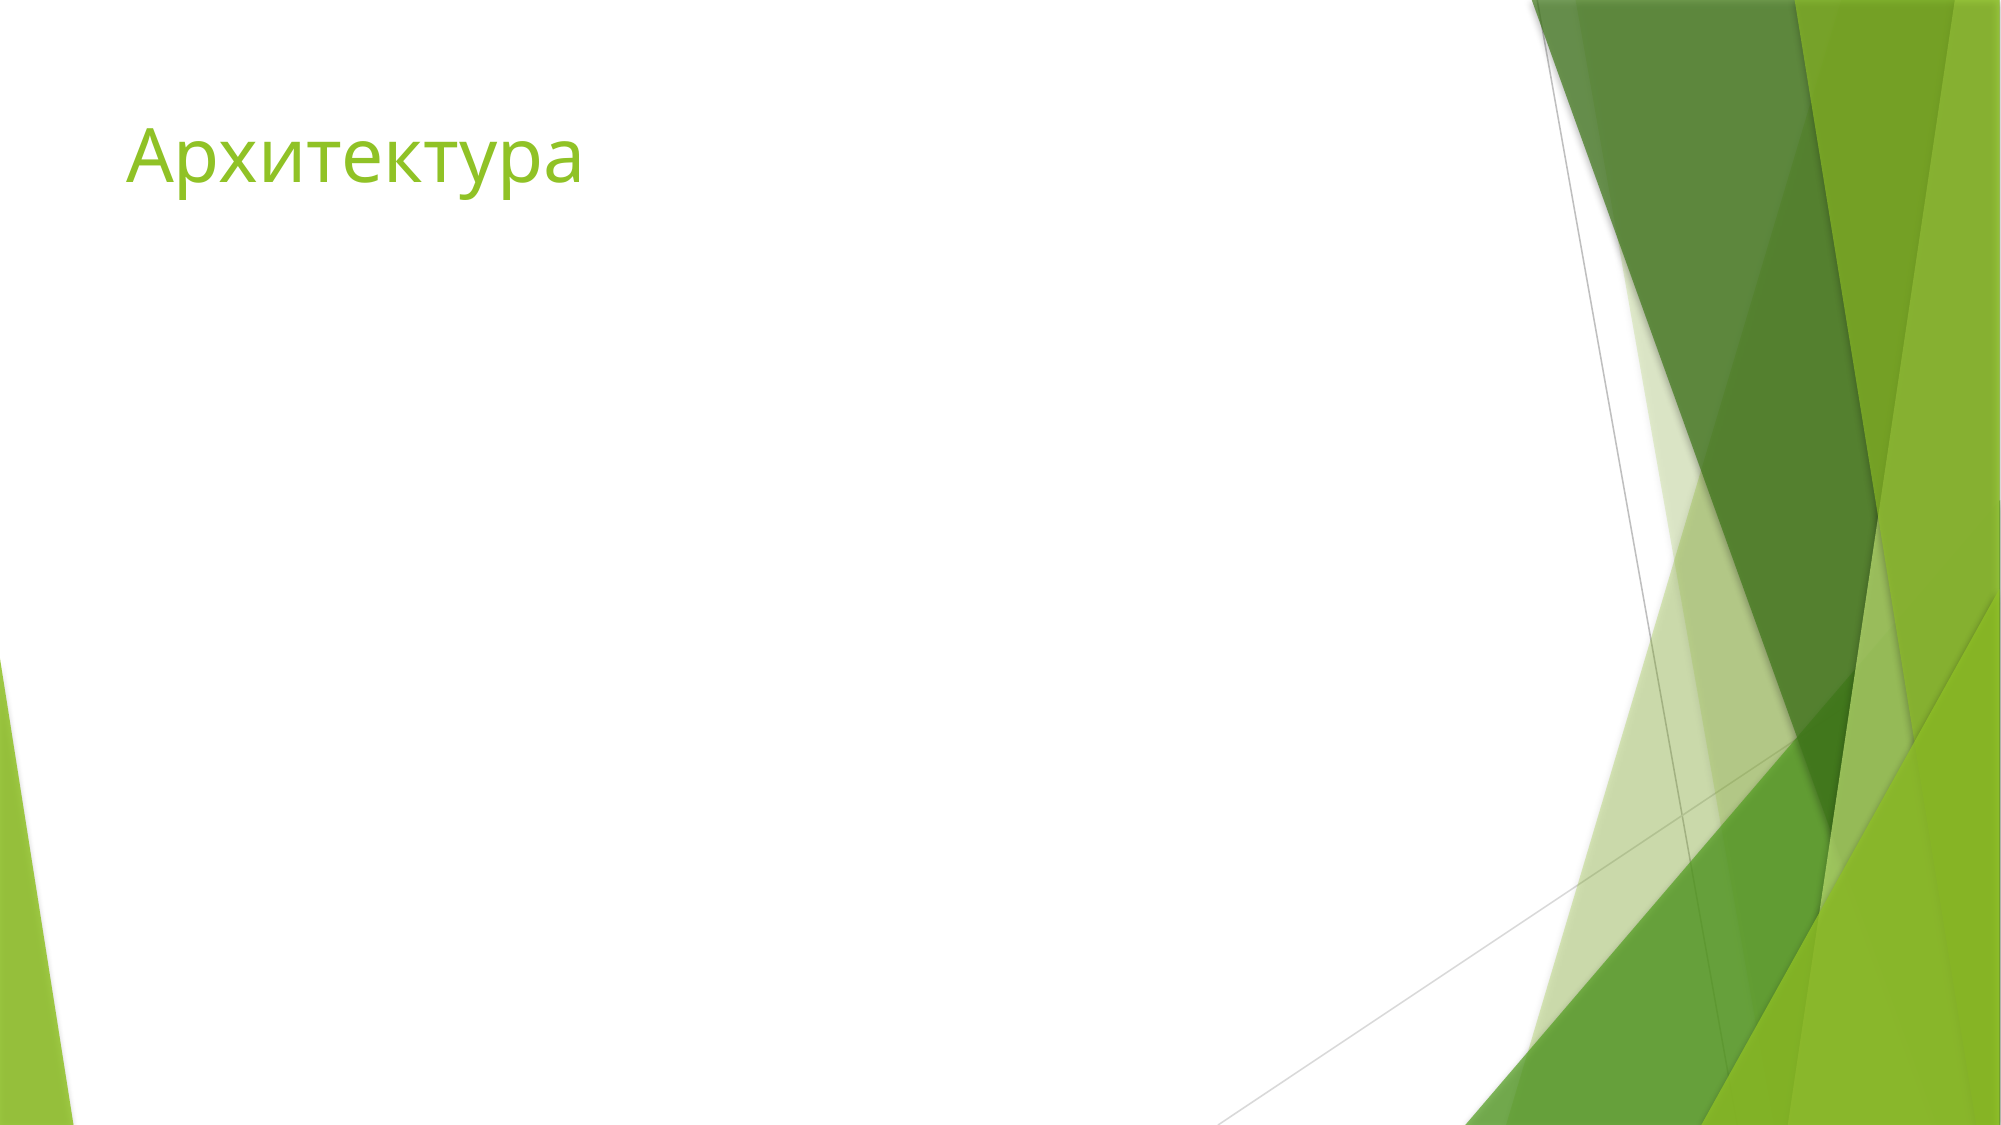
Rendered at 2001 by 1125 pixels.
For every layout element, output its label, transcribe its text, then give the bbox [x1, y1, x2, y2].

title Архитектура [111, 99, 1522, 317]
